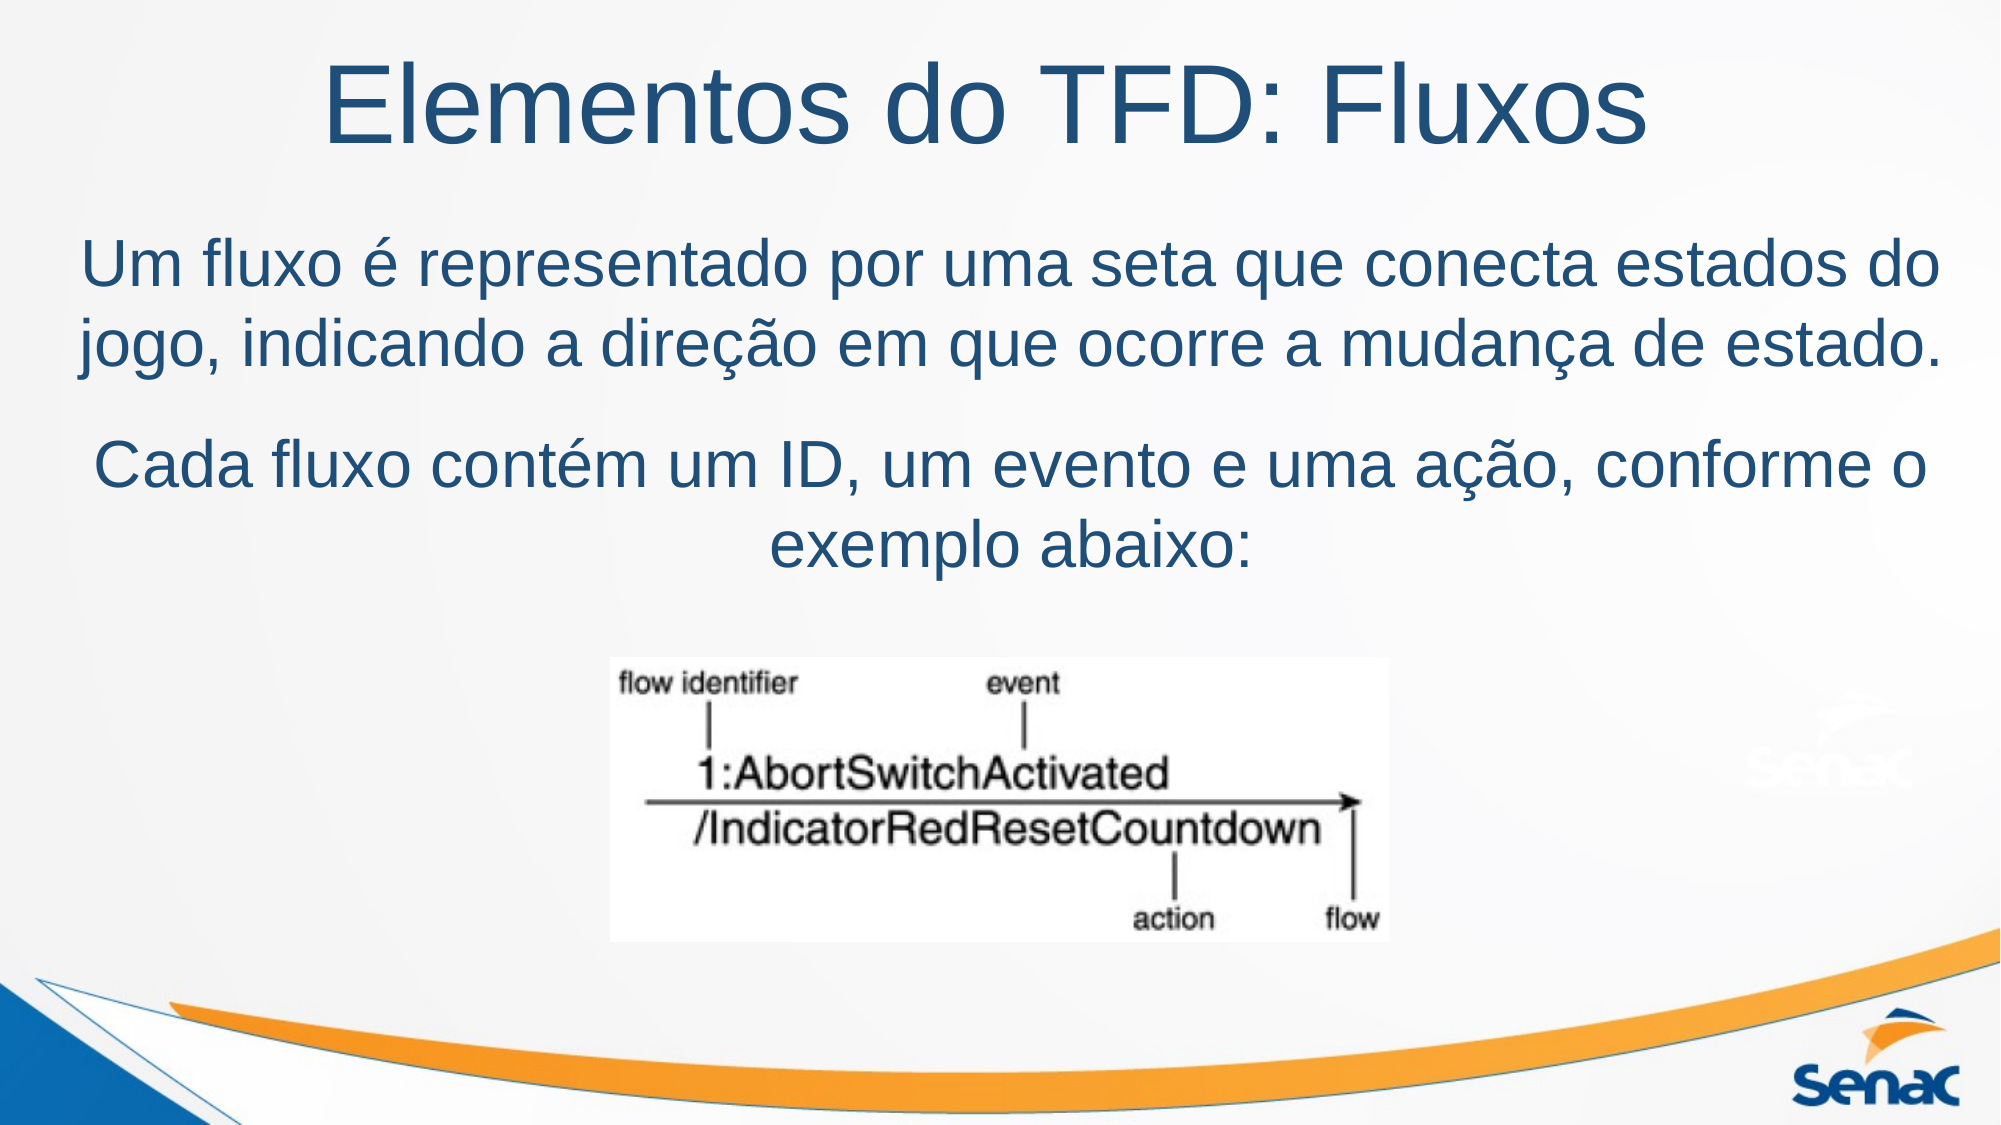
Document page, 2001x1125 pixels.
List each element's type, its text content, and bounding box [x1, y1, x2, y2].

list Um fluxo é representado por uma seta que conecta estados do jogo, indicando a direção em que ocorre a mudança de estado. Cada fluxo contém um ID, um evento e uma ação, conforme o exemplo abaixo: [52, 211, 1973, 1034]
picture [0, 0, 2001, 1125]
title Elementos do TFD: Fluxos [0, 36, 1973, 178]
